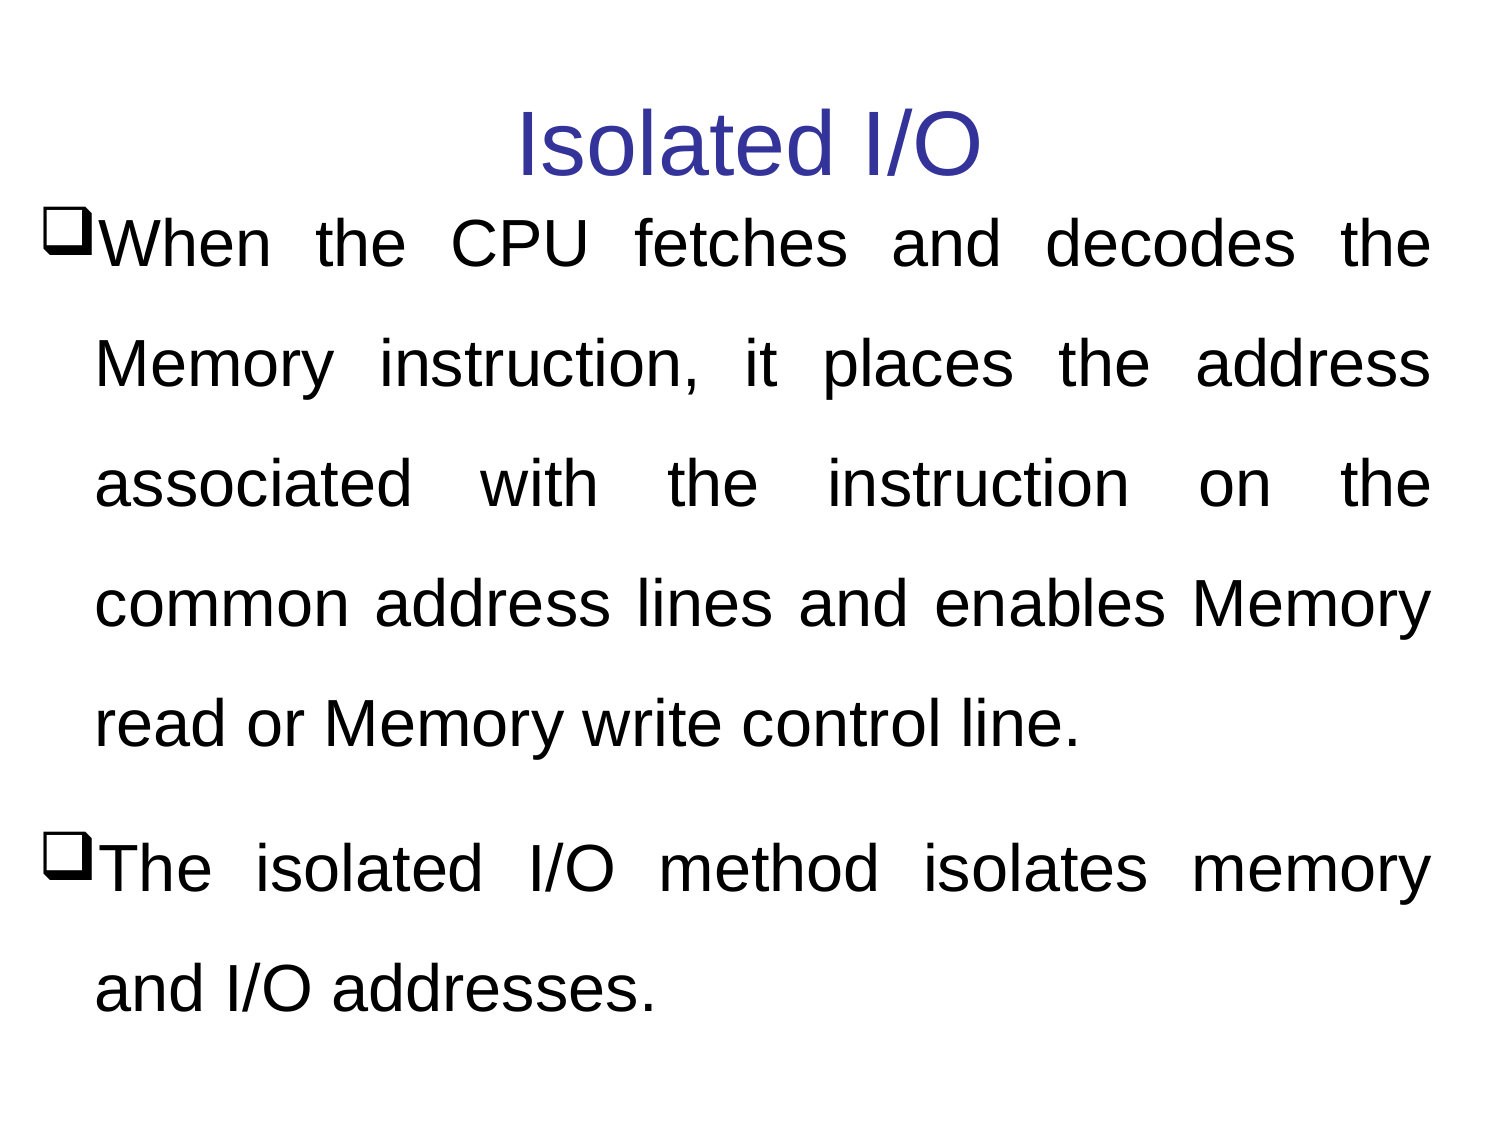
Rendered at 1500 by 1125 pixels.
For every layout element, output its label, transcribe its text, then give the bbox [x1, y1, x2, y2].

list When the CPU fetches and decodes the Memory instruction, it places the address associated with the instruction on the common address lines and enables Memory read or Memory write control line. The isolated I/O method isolates memory and I/O addresses. [23, 152, 1449, 1053]
title Isolated I/O [74, 44, 1426, 152]
